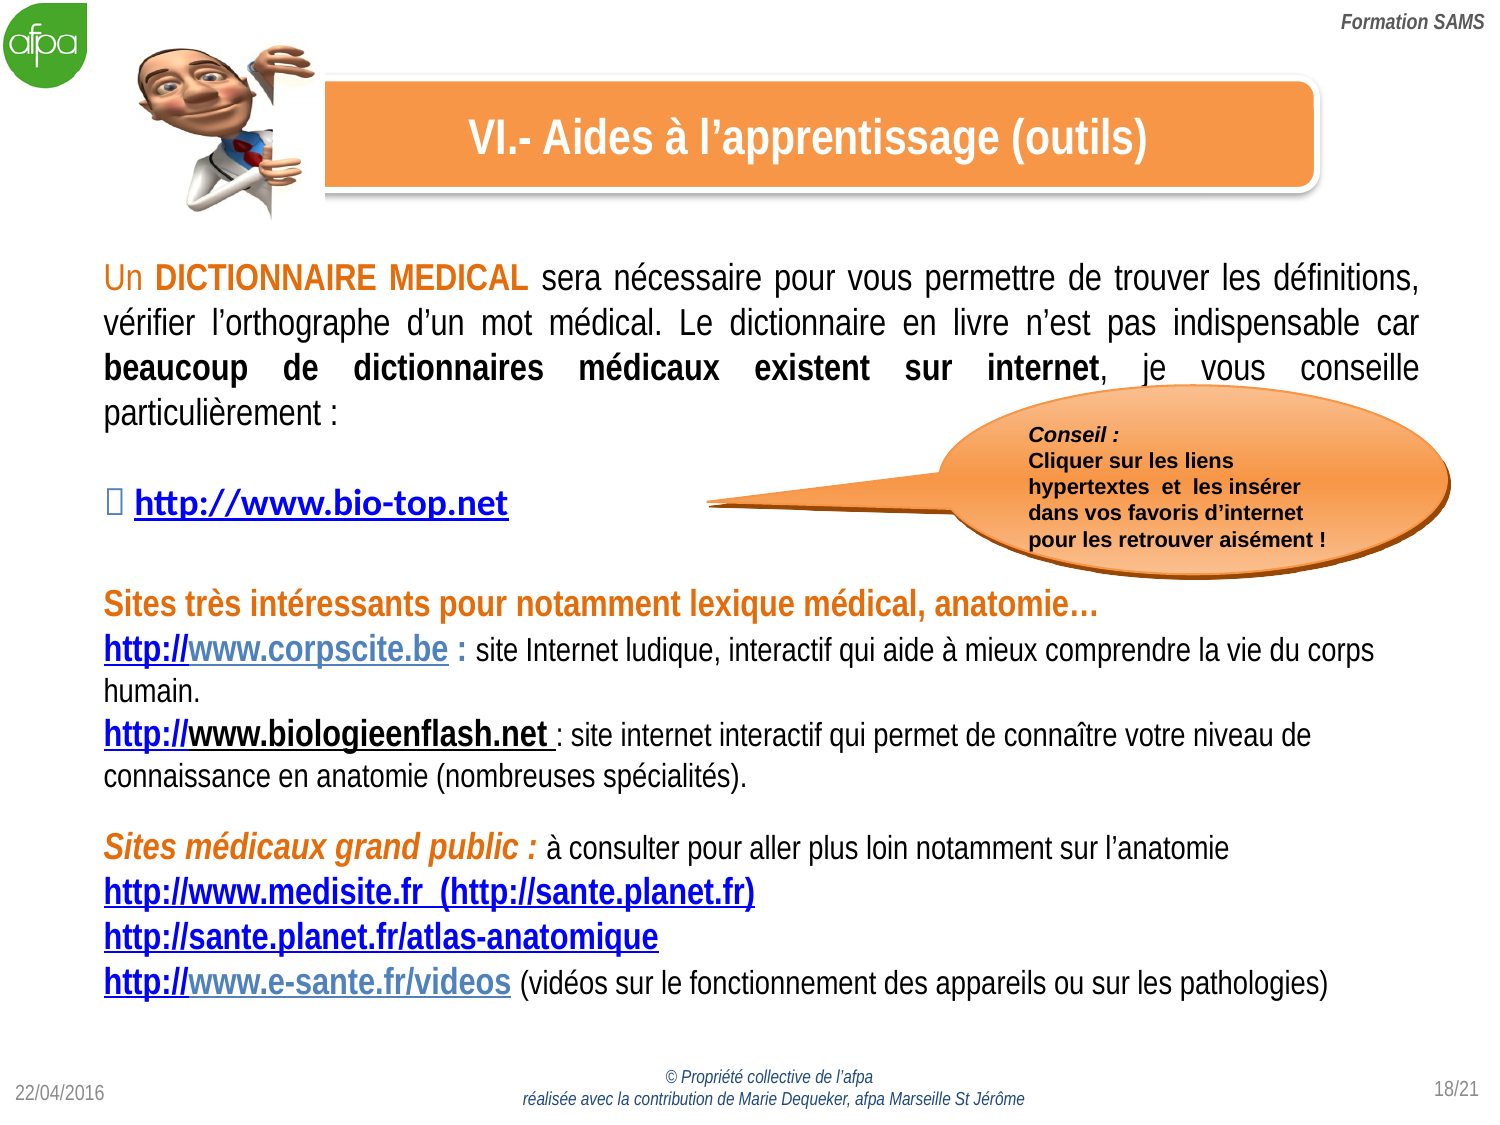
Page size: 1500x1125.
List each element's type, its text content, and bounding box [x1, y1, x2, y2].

text_box Sites très intéressants pour notamment lexique médical, anatomie… http://www.corpscite.be : site Internet ludique, interactif qui aide à mieux comprendre la vie du corps humain. http://www.biologieenflash.net : site internet interactif qui permet de connaître votre niveau de connaissance en anatomie (nombreuses spécialités). Sites médicaux grand public : à consulter pour aller plus loin notamment sur l’anatomie http://www.medisite.fr (http://sante.planet.fr) http://sante.planet.fr/atlas-anatomique http://www.e-sante.fr/videos (vidéos sur le fonctionnement des appareils ou sur les pathologies) [88, 571, 1447, 1009]
text_box Conseil : Cliquer sur les liens hypertextes et les insérer dans vos favoris d’internet pour les retrouver aisément ! [706, 385, 1447, 575]
text_box Un DICTIONNAIRE MEDICAL sera nécessaire pour vous permettre de trouver les définitions, vérifier l’orthographe d’un mot médical. Le dictionnaire en livre n’est pas indispensable car beaucoup de dictionnaires médicaux existent sur internet, je vous conseille particulièrement :  http://www.bio-top.net [88, 245, 1435, 531]
picture [123, 42, 325, 221]
picture [0, 0, 90, 90]
text_box VI.- Aides à l’apprentissage (outils) [331, 74, 1321, 194]
slide_number 18/21 [1411, 1057, 1495, 1118]
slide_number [0, 1070, 183, 1114]
